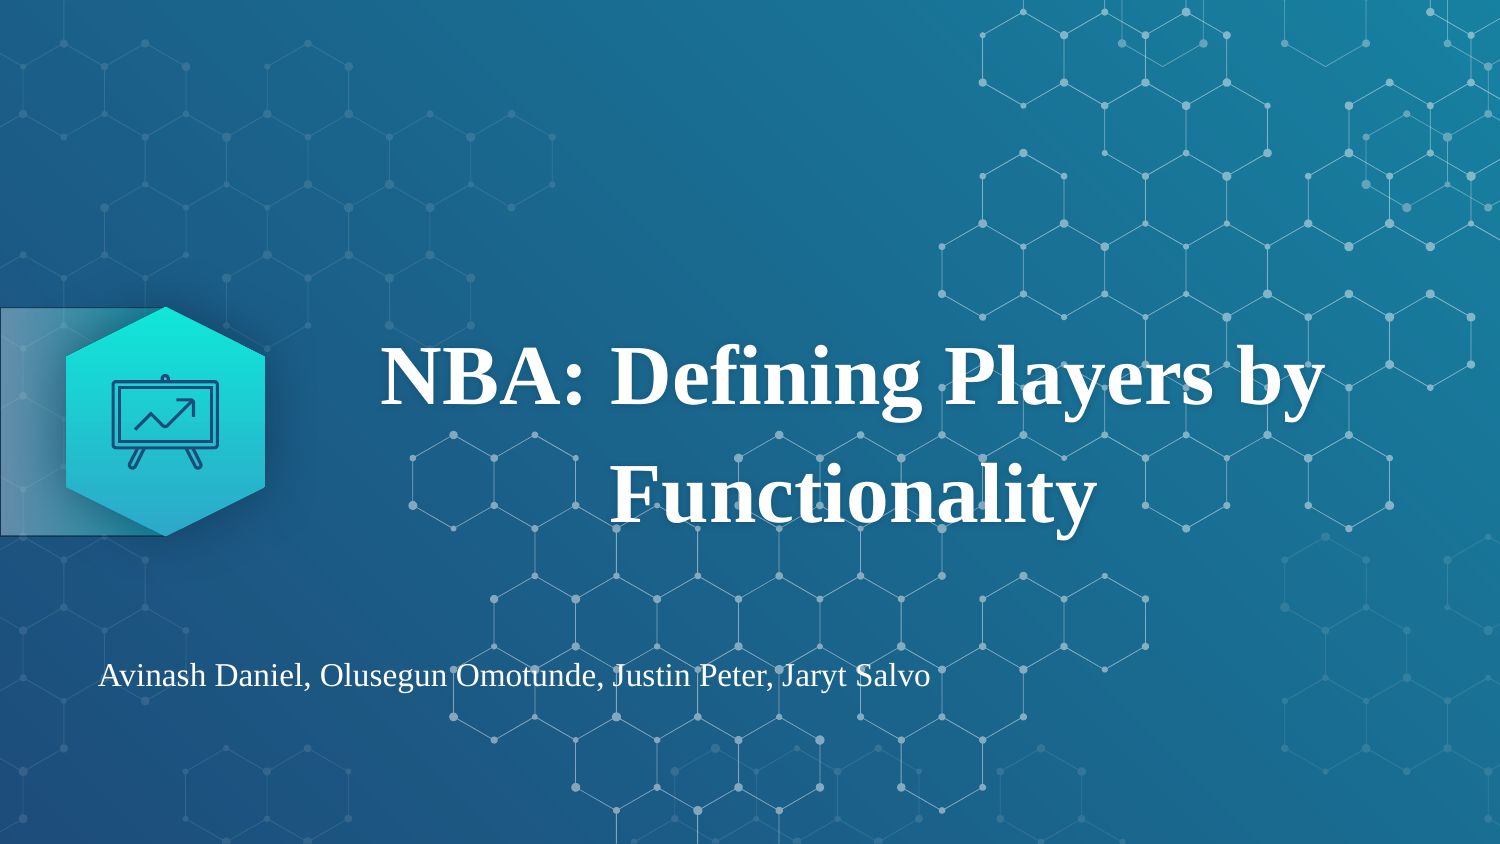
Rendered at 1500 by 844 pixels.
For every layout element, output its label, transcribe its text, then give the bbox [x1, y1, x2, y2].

title NBA: Defining Players by Functionality [310, 323, 1399, 520]
text_box Avinash Daniel, Olusegun Omotunde, Justin Peter, Jaryt Salvo [82, 631, 1399, 708]
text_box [112, 375, 218, 469]
